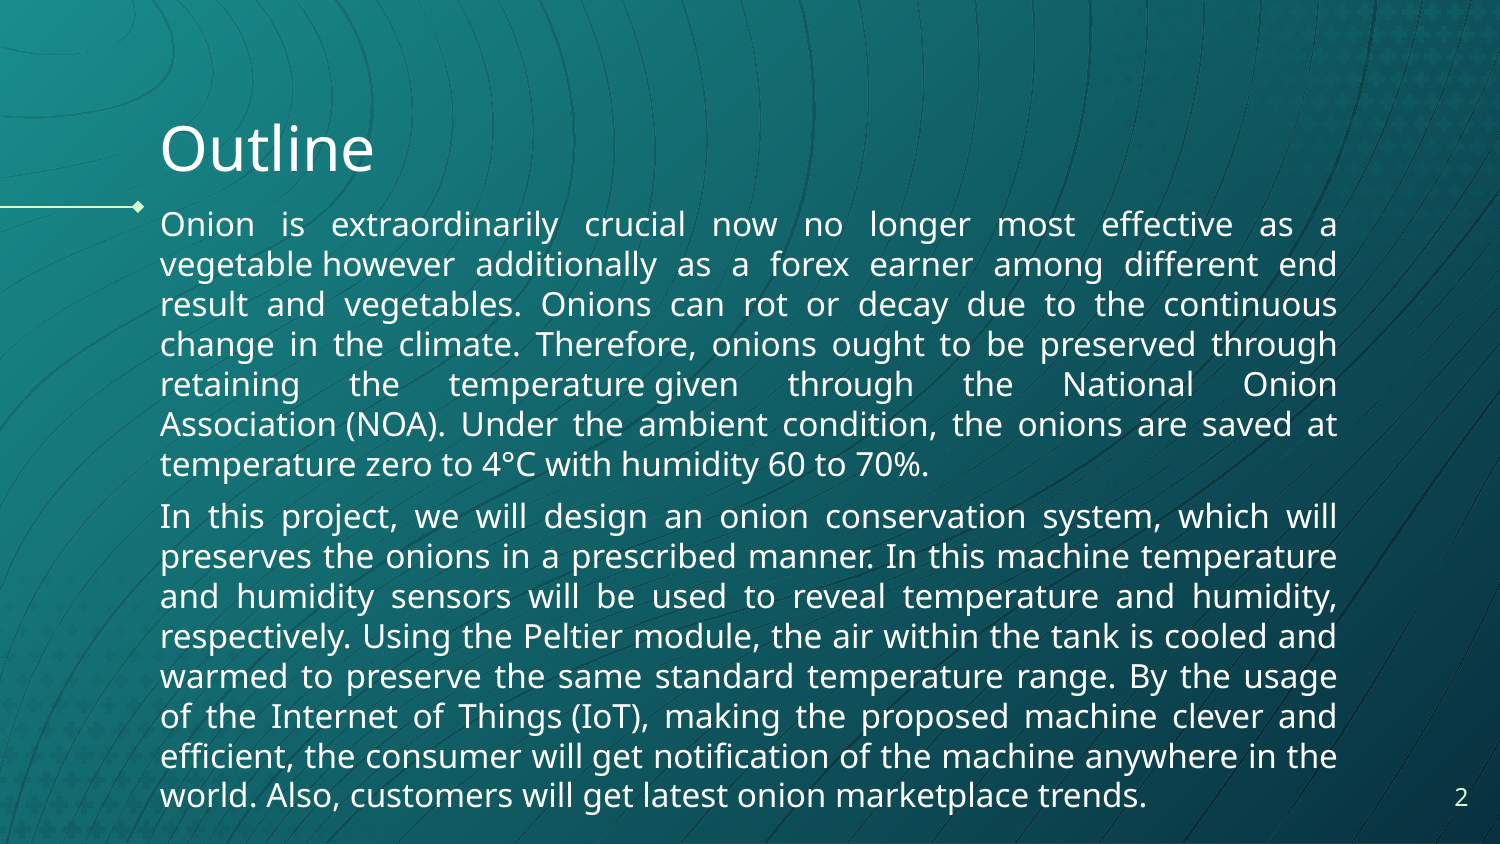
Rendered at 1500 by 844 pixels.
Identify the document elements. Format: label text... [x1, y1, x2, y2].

title Outline [159, 119, 1340, 184]
list Onion is extraordinarily crucial now no longer most effective as a vegetable however additionally as a forex earner among different end result and vegetables. Onions can rot or decay due to the continuous change in the climate. Therefore, onions ought to be preserved through retaining the temperature given through the National Onion Association (NOA). Under the ambient condition, the onions are saved at temperature zero to 4°C with humidity 60 to 70%. In this project, we will design an onion conservation system, which will preserves the onions in a prescribed manner. In this machine temperature and humidity sensors will be used to reveal temperature and humidity, respectively. Using the Peltier module, the air within the tank is cooled and warmed to preserve the same standard temperature range. By the usage of the Internet of Things (IoT), making the proposed machine clever and efficient, the consumer will get notification of the machine anywhere in the world. Also, customers will get latest onion marketplace trends. [159, 203, 1340, 614]
slide_number 2 [1378, 766, 1469, 832]
